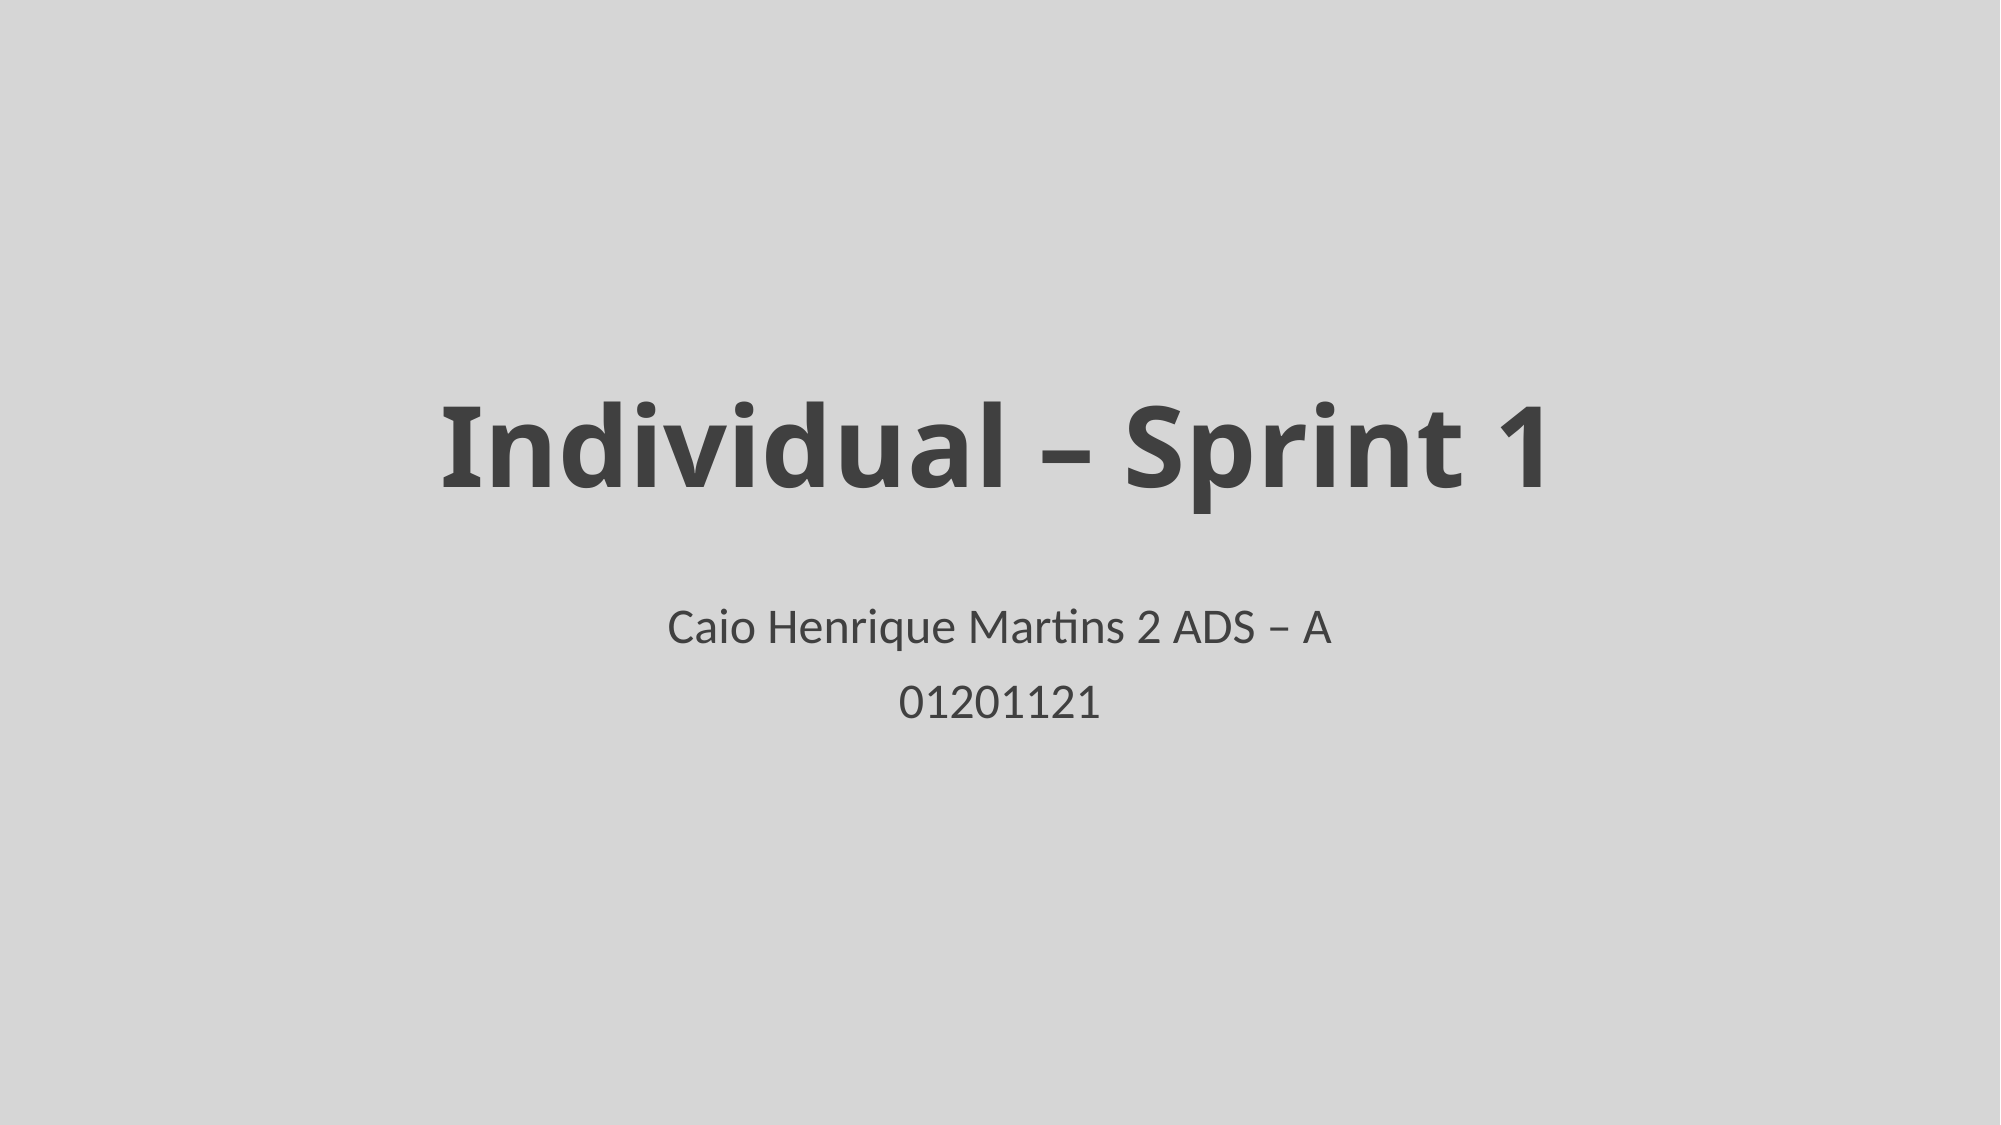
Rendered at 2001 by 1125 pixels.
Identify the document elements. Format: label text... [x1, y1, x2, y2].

title Individual – Sprint 1 [249, 262, 1750, 592]
subtitle Caio Henrique Martins 2 ADS – A 01201121 [249, 592, 1750, 865]
